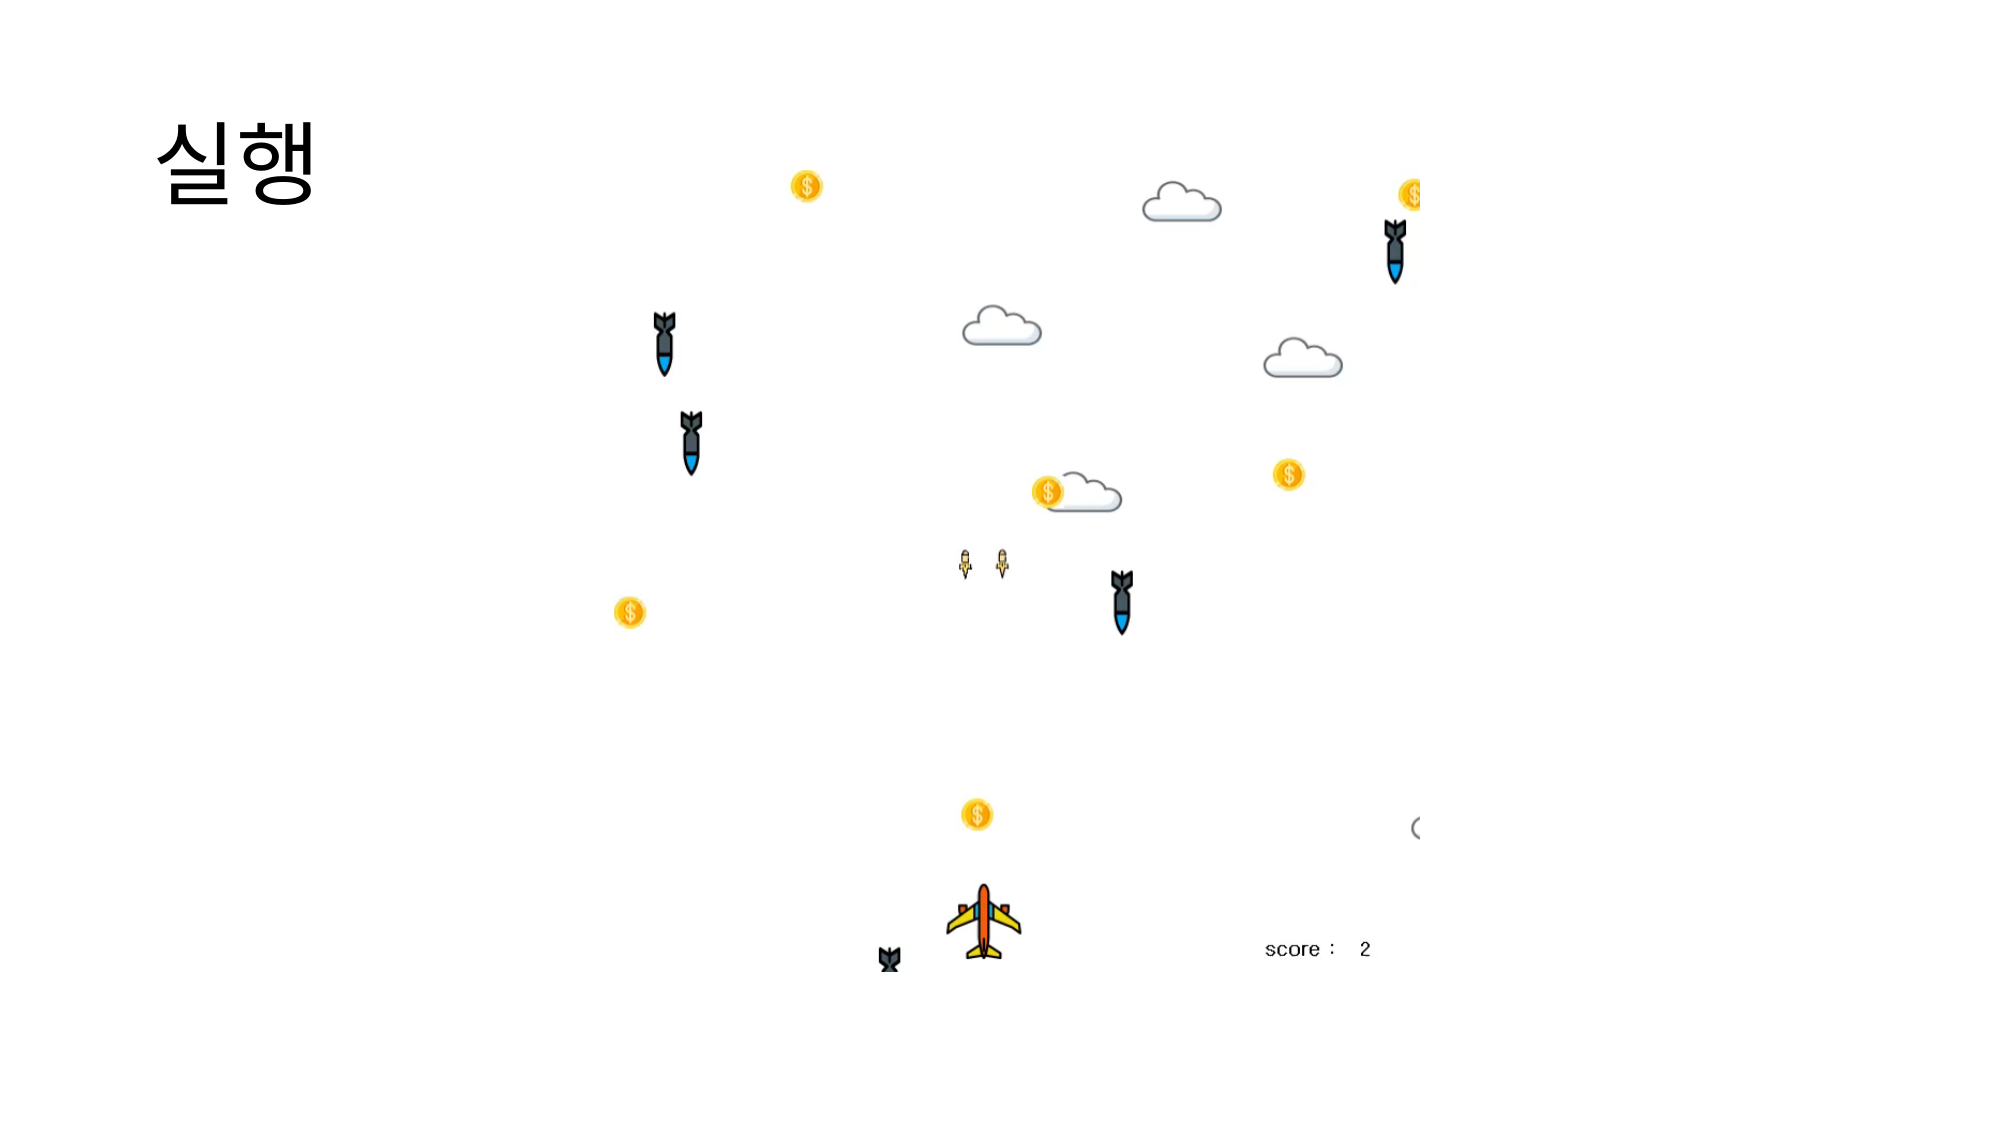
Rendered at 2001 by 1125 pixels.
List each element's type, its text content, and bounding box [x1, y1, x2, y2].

title 실행 [137, 59, 1863, 278]
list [579, 152, 1421, 973]
